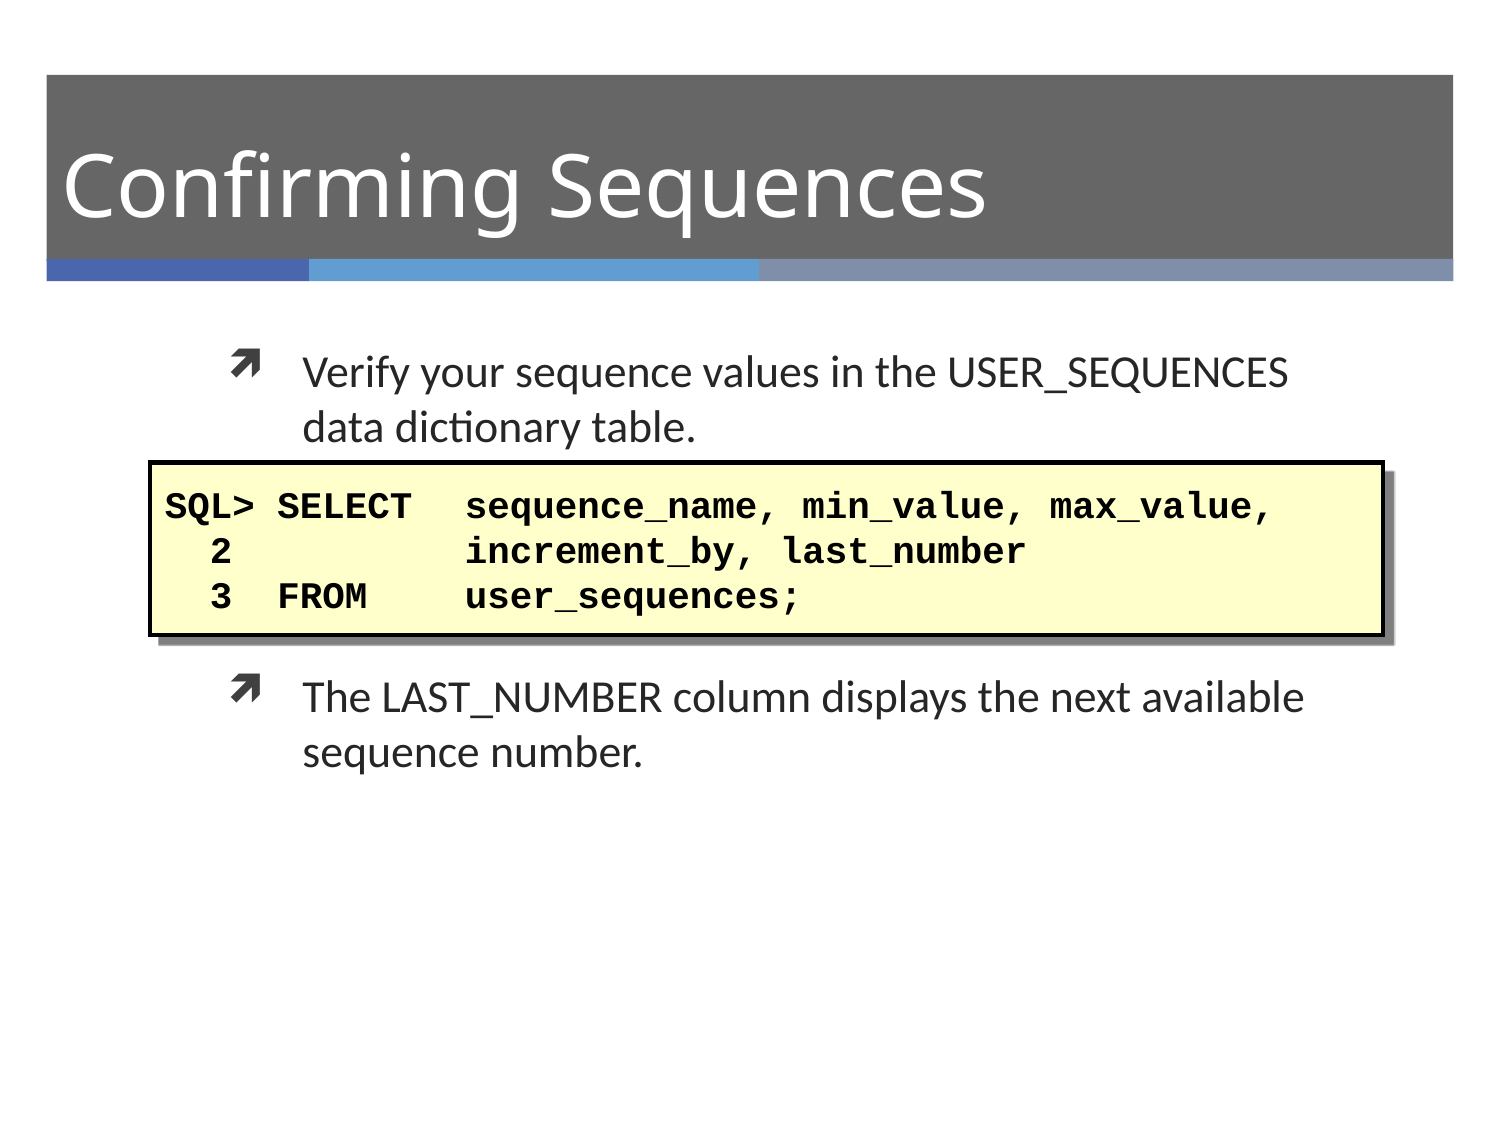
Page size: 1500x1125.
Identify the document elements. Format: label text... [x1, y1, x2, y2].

list Verify your sequence values in the USER_SEQUENCES data dictionary table. The LAST_NUMBER column displays the next available sequence number. [137, 334, 1349, 981]
title Confirming Sequences [46, 103, 1454, 263]
text_box SQL> SELECT sequence_name, min_value, max_value, 2 increment_by, last_number 3 FROM user_sequences; [149, 462, 1383, 636]
